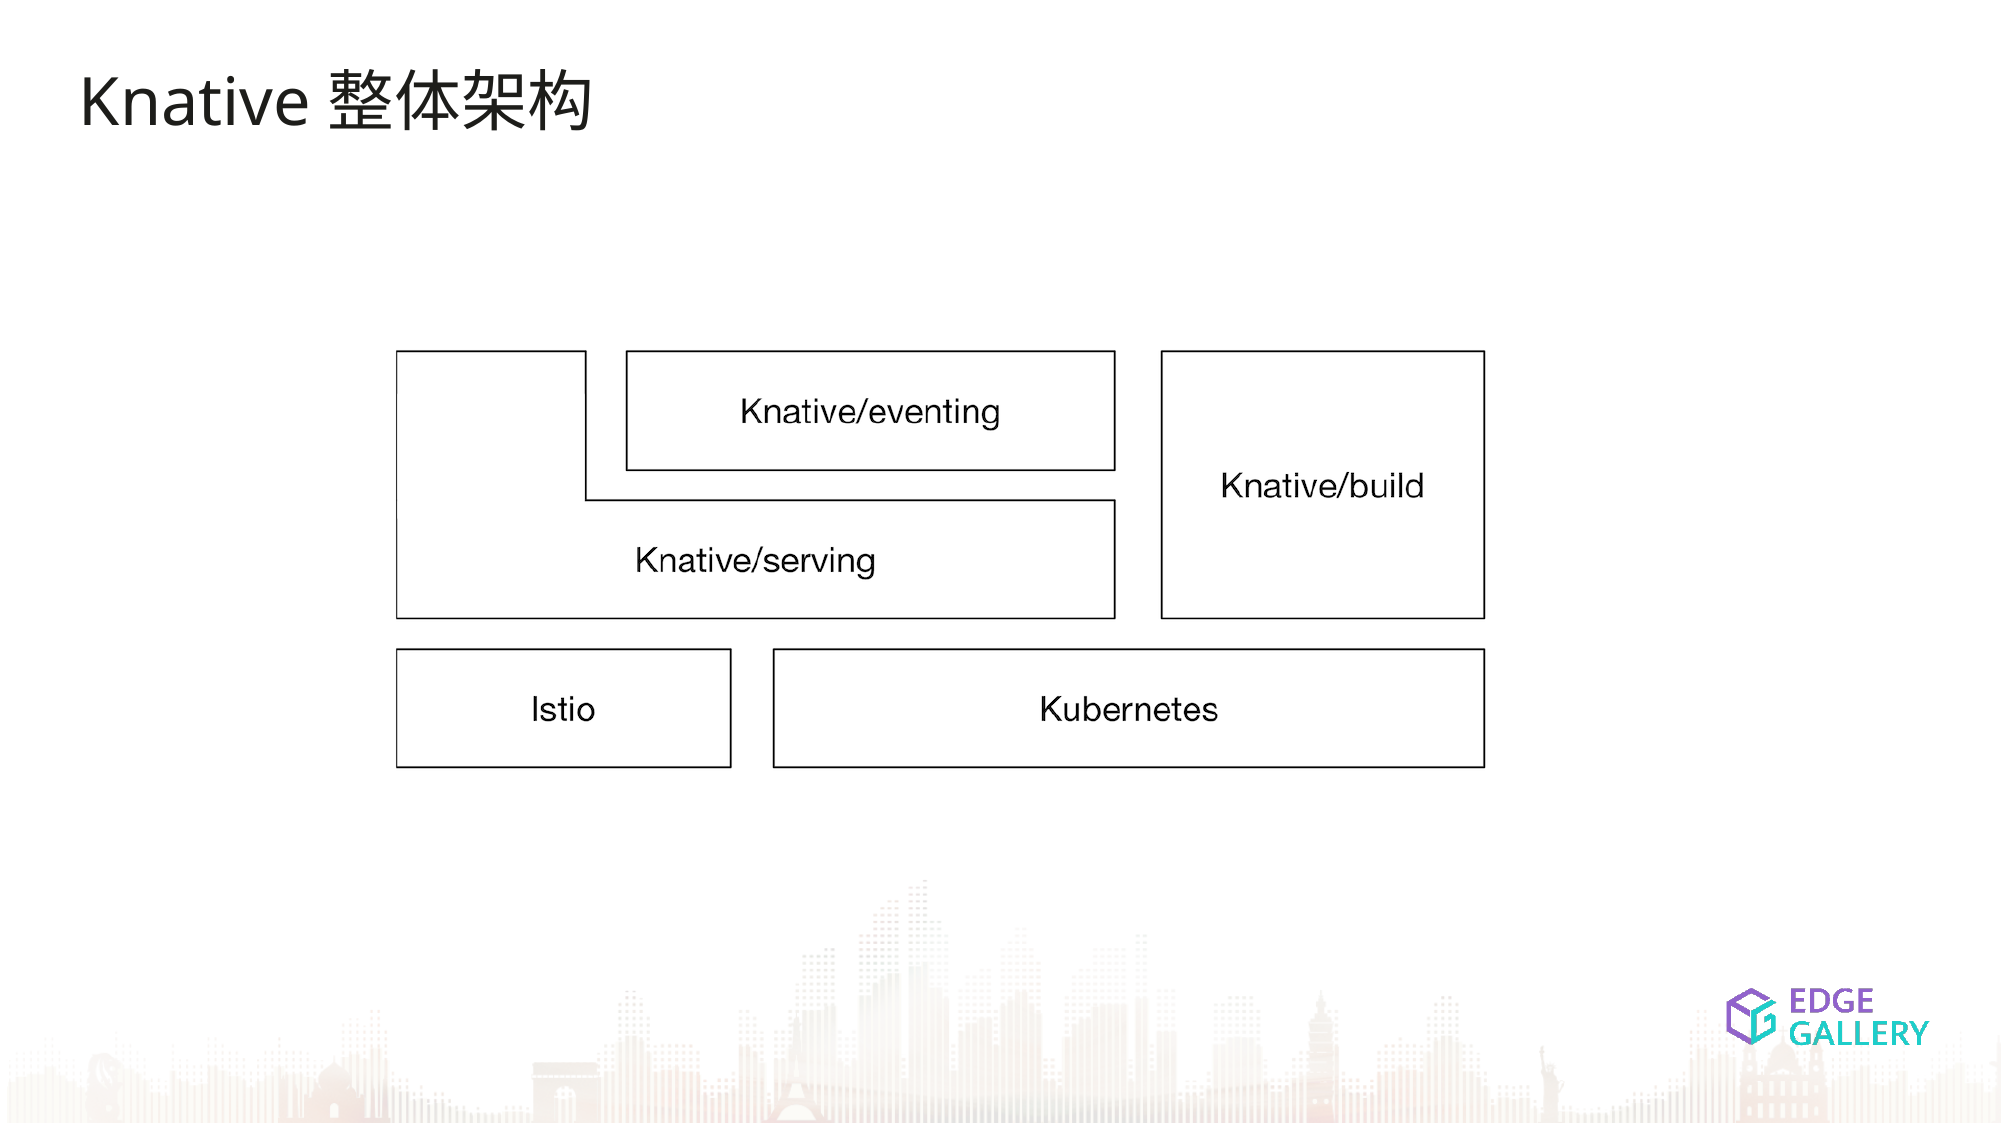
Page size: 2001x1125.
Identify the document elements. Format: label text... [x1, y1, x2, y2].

subtitle Knative整体架构 [78, 67, 1841, 231]
picture [7, 879, 2001, 1123]
picture [372, 334, 1505, 788]
